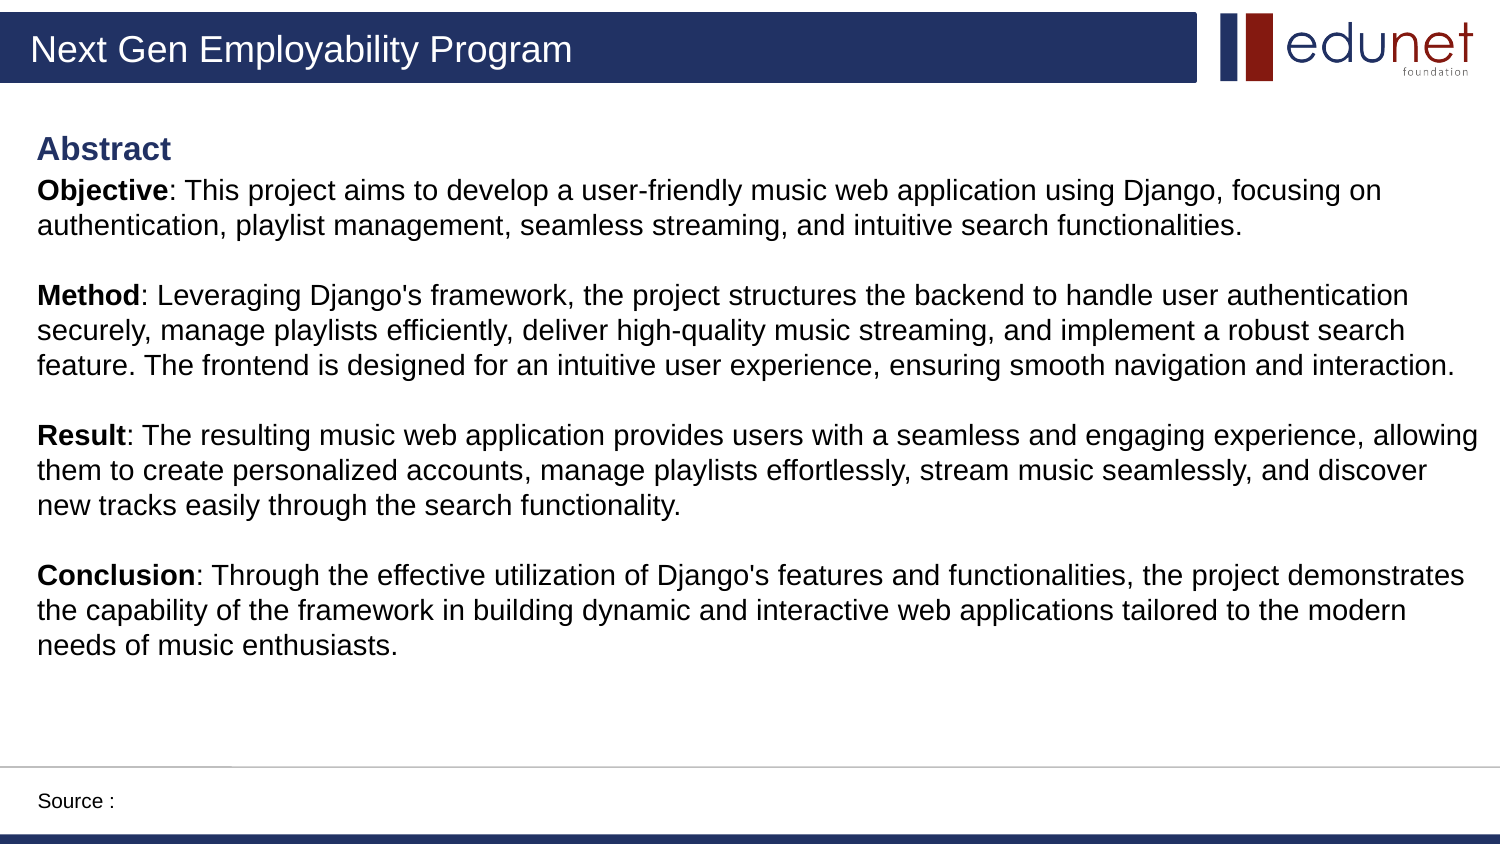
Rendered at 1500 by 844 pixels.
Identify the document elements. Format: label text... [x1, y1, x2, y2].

text_box Source : [22, 773, 139, 826]
picture [1279, 14, 1482, 83]
title Abstract [21, 111, 504, 165]
text_box Objective: This project aims to develop a user-friendly music web application using Django, focusing on authentication, playlist management, seamless streaming, and intuitive search functionalities. Method: Leveraging Django's framework, the project structures the backend to handle user authentication securely, manage playlists efficiently, deliver high-quality music streaming, and implement a robust search feature. The frontend is designed for an intuitive user experience, ensuring smooth navigation and interaction. Result: The resulting music web application provides users with a seamless and engaging experience, allowing them to create personalized accounts, manage playlists effortlessly, stream music seamlessly, and discover new tracks easily through the search functionality. Conclusion: Through the effective utilization of Django's features and functionalities, the project demonstrates the capability of the framework in building dynamic and interactive web applications tailored to the modern needs of music enthusiasts. [22, 164, 1500, 669]
